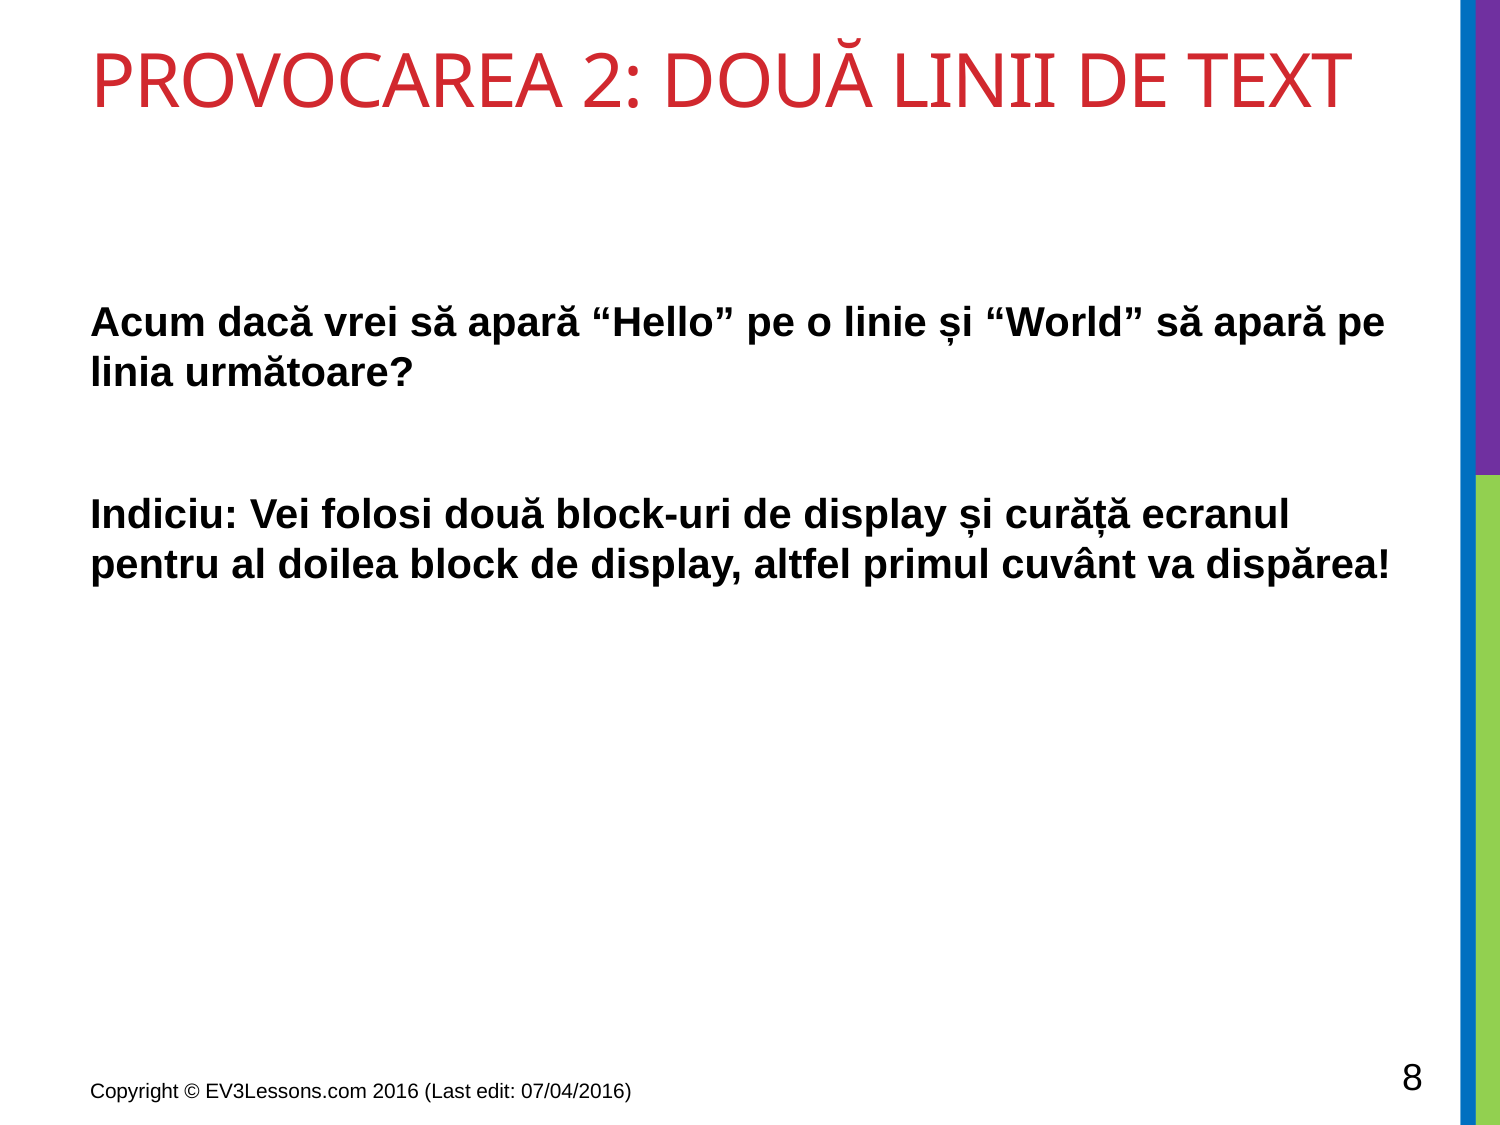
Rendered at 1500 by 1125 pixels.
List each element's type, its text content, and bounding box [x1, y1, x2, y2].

title Provocarea 2: două linii de text [75, 25, 1428, 250]
footer Copyright © EV3Lessons.com 2016 (Last edit: 07/04/2016) [75, 1070, 706, 1112]
list Acum dacă vrei să apară “Hello” pe o linie și “World” să apară pe linia următoare? Indiciu: Vei folosi două block-uri de display și curăță ecranul pentru al doilea block de display, altfel primul cuvânt va dispărea! [75, 287, 1428, 1005]
slide_number 8 [1387, 1045, 1491, 1106]
